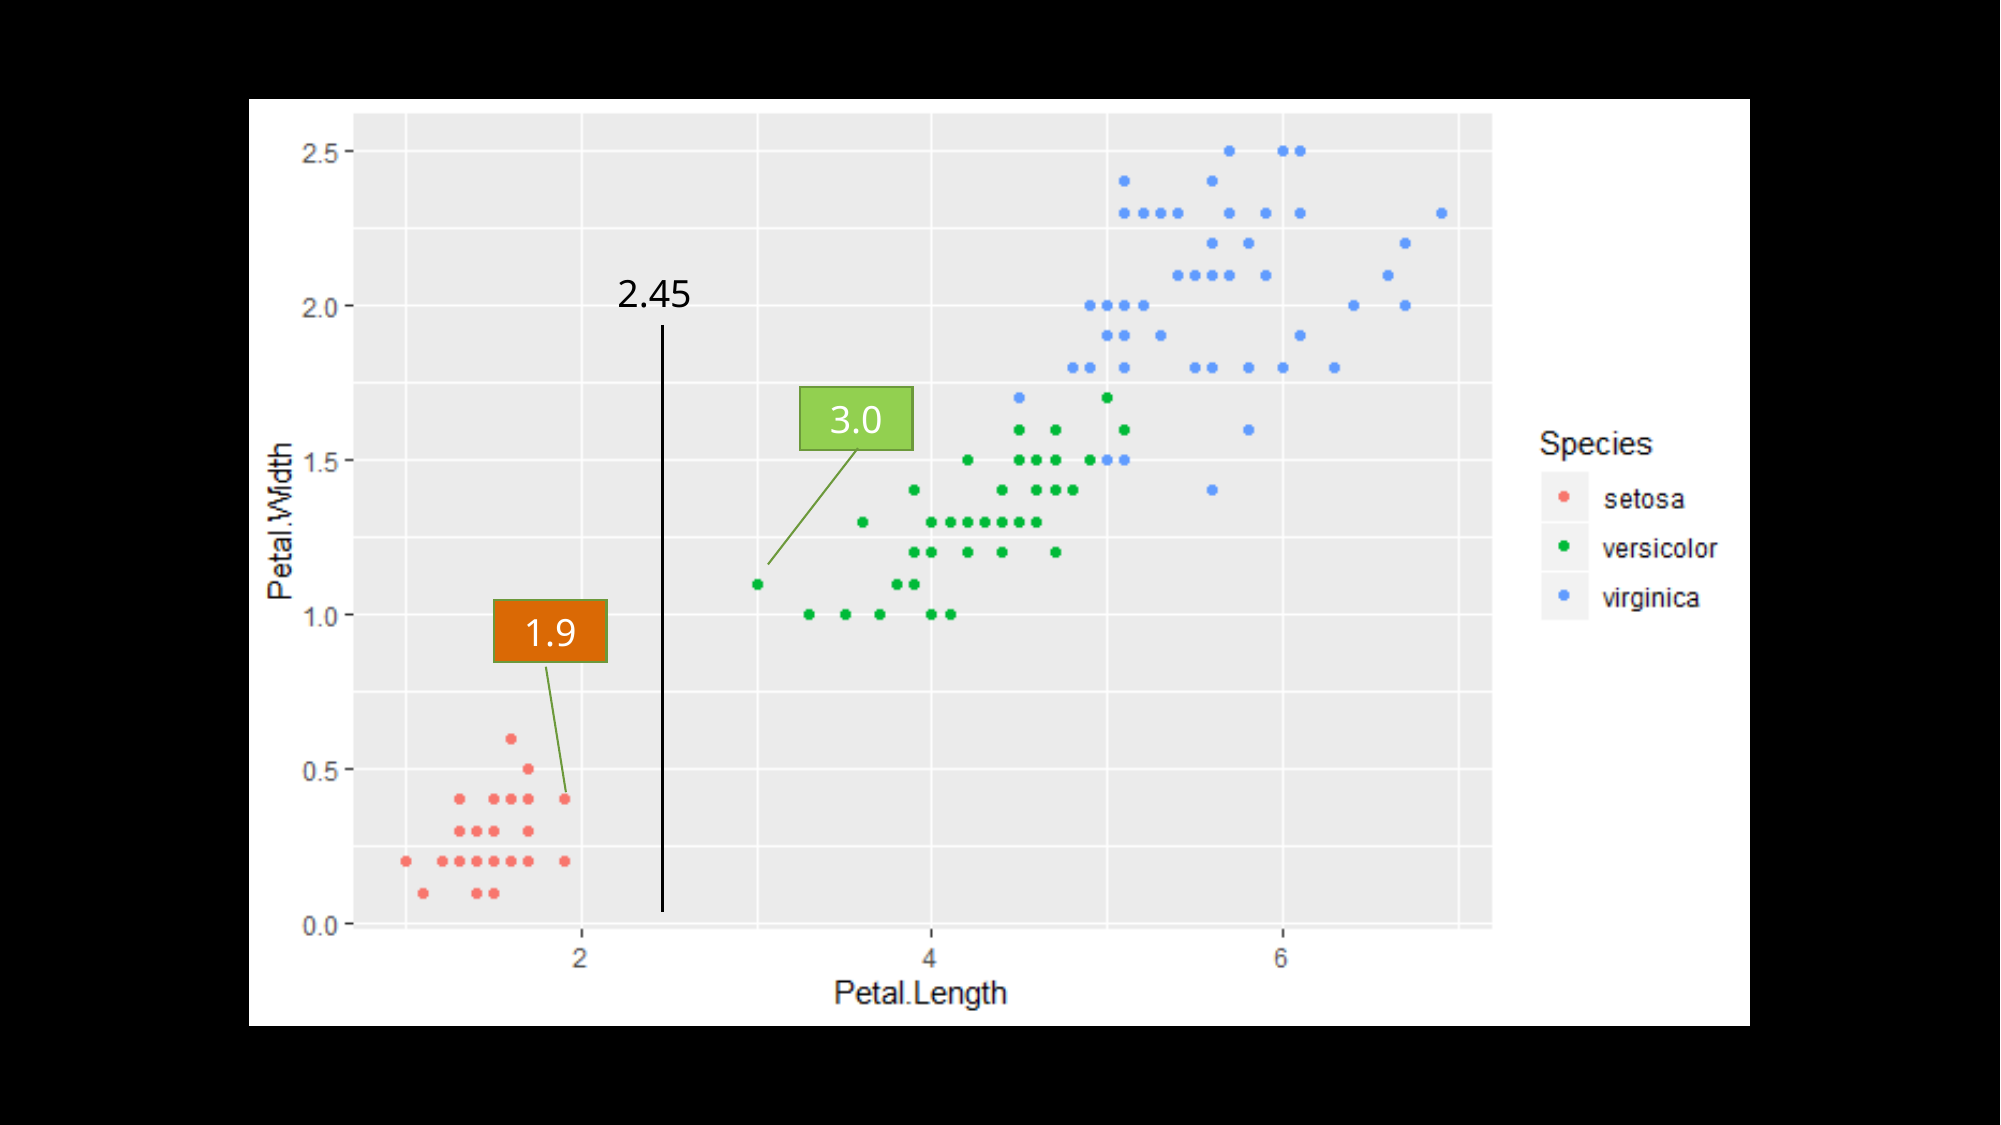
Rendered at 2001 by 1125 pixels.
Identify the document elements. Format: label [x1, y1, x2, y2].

list [249, 99, 1750, 1026]
